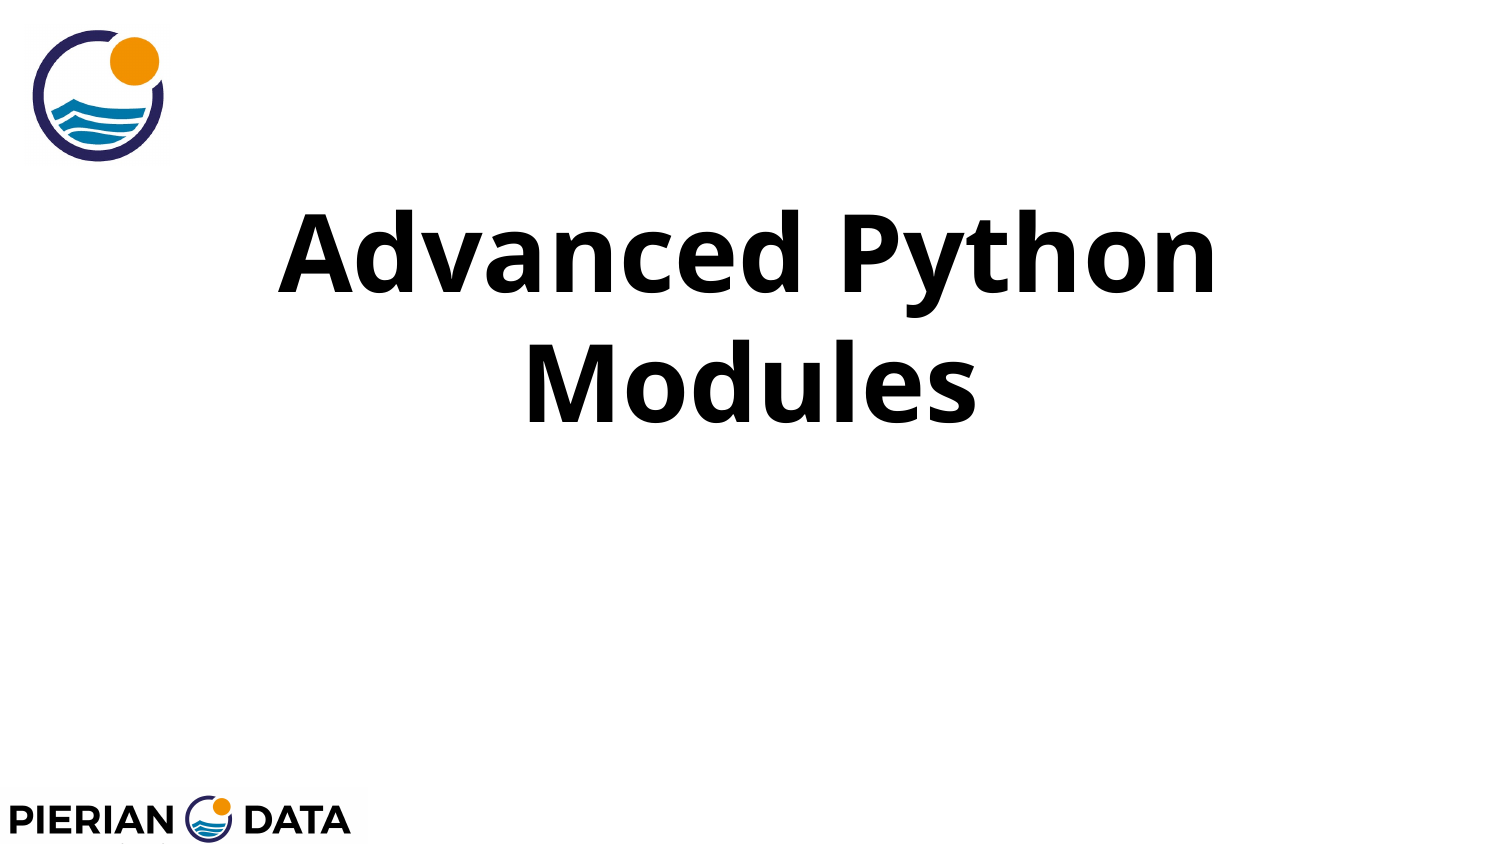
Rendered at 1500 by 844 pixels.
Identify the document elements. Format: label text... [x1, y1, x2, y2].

picture [24, 24, 172, 167]
picture [0, 787, 368, 844]
title Advanced Python Modules [51, 122, 1449, 459]
